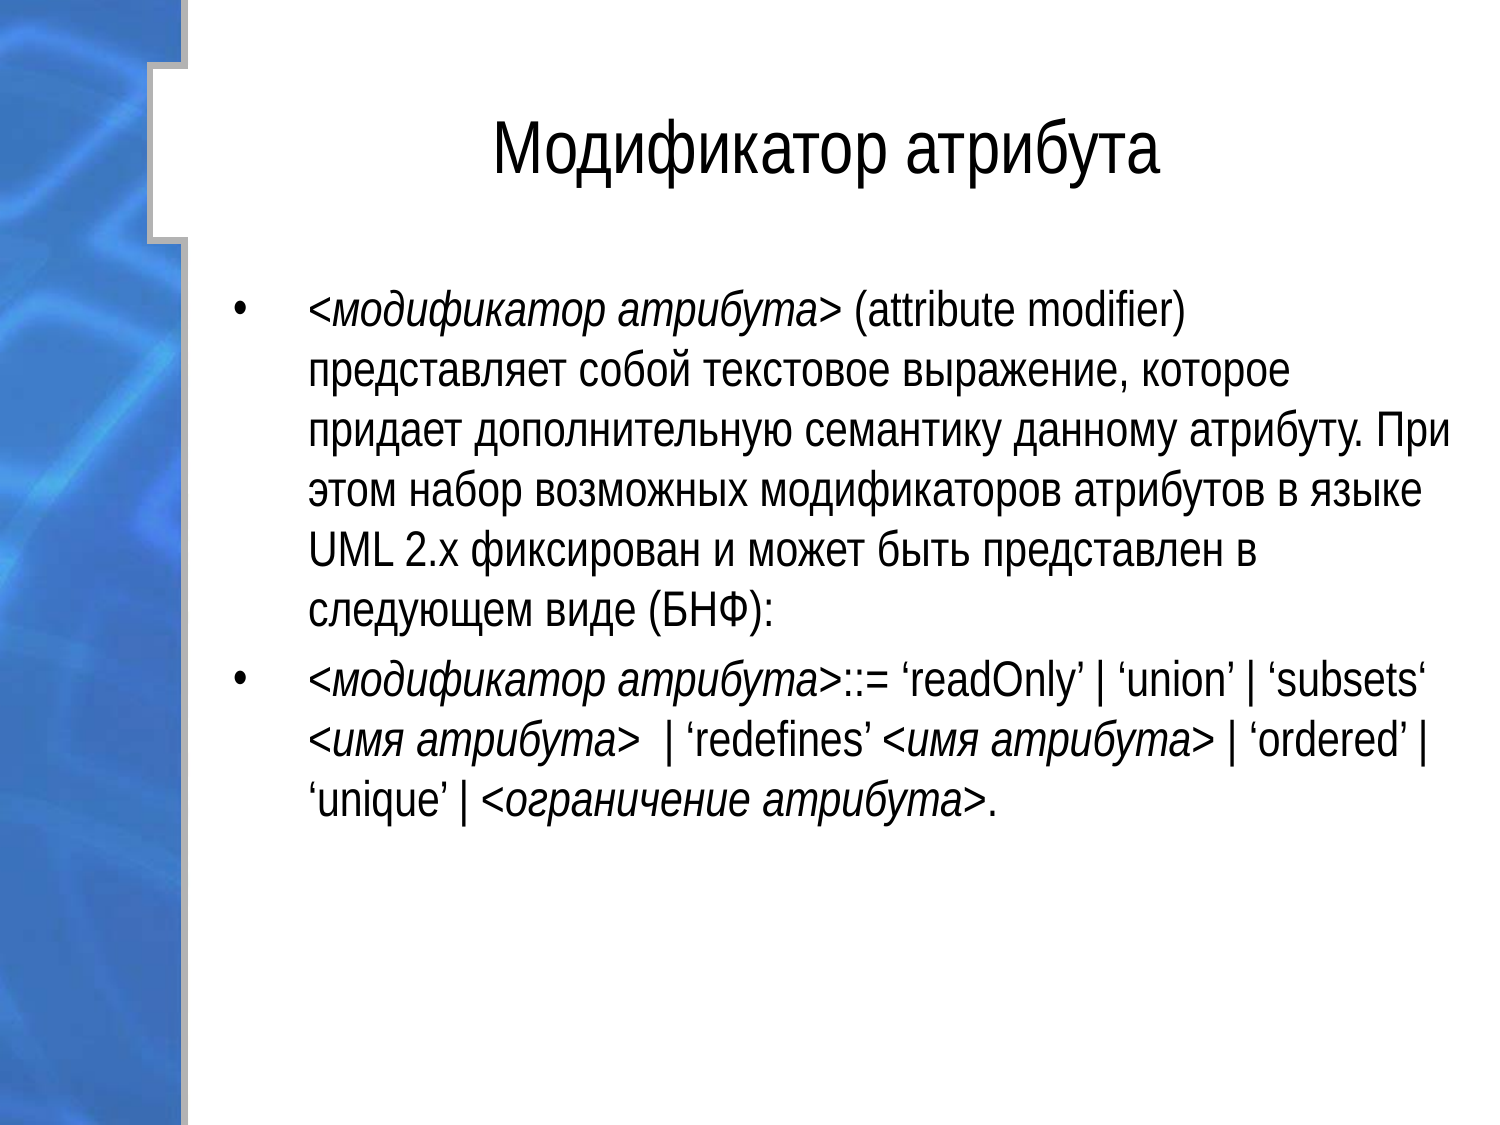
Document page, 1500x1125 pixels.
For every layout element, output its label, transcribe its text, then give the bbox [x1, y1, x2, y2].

title Модификатор атрибута [171, 104, 1483, 182]
picture [188, 0, 1500, 1125]
picture [0, 0, 181, 1125]
list <модификатор атрибута> (attribute modifier) представляет собой текстовое выражение, которое придает дополнительную семантику данному атрибуту. При этом набор возможных модификаторов атрибутов в языке UML 2.х фиксирован и может быть представлен в следующем виде (БНФ): <модификатор атрибута>::= ‘readOnly’ | ‘union’ | ‘subsets‘ <имя атрибута> | ‘redefines’ <имя атрибута> | ‘ordered’ | ‘unique’ | <ограничение атрибута>. [218, 268, 1471, 1012]
